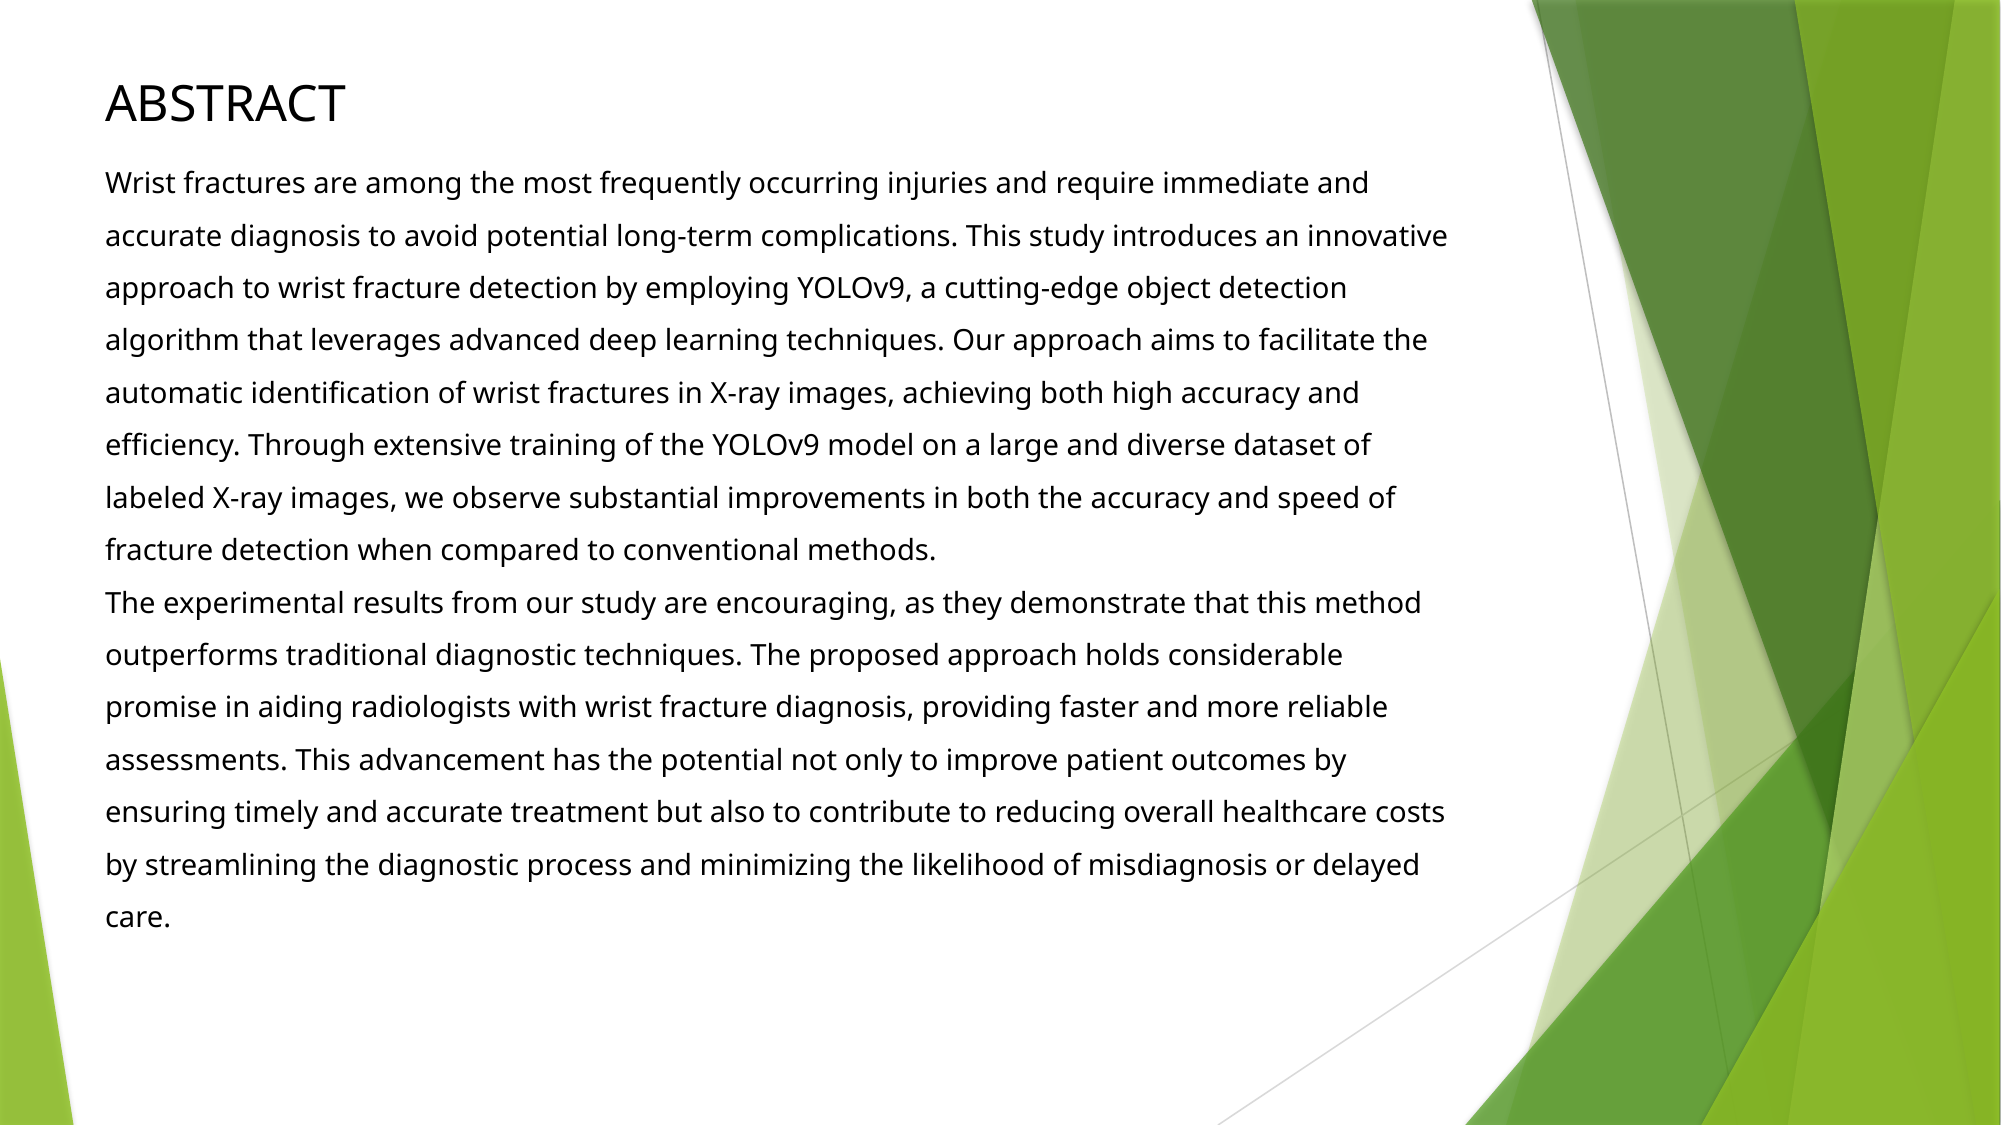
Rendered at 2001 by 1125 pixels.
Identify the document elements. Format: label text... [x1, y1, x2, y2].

text_box Wrist fractures are among the most frequently occurring injuries and require immediate and accurate diagnosis to avoid potential long-term complications. This study introduces an innovative approach to wrist fracture detection by employing YOLOv9, a cutting-edge object detection algorithm that leverages advanced deep learning techniques. Our approach aims to facilitate the automatic identification of wrist fractures in X-ray images, achieving both high accuracy and efficiency. Through extensive training of the YOLOv9 model on a large and diverse dataset of labeled X-ray images, we observe substantial improvements in both the accuracy and speed of fracture detection when compared to conventional methods. The experimental results from our study are encouraging, as they demonstrate that this method outperforms traditional diagnostic techniques. The proposed approach holds considerable promise in aiding radiologists with wrist fracture diagnosis, providing faster and more reliable assessments. This advancement has the potential not only to improve patient outcomes by ensuring timely and accurate treatment but also to contribute to reducing overall healthcare costs by streamlining the diagnostic process and minimizing the likelihood of misdiagnosis or delayed care. [90, 139, 1469, 941]
text_box ABSTRACT [90, 63, 739, 139]
